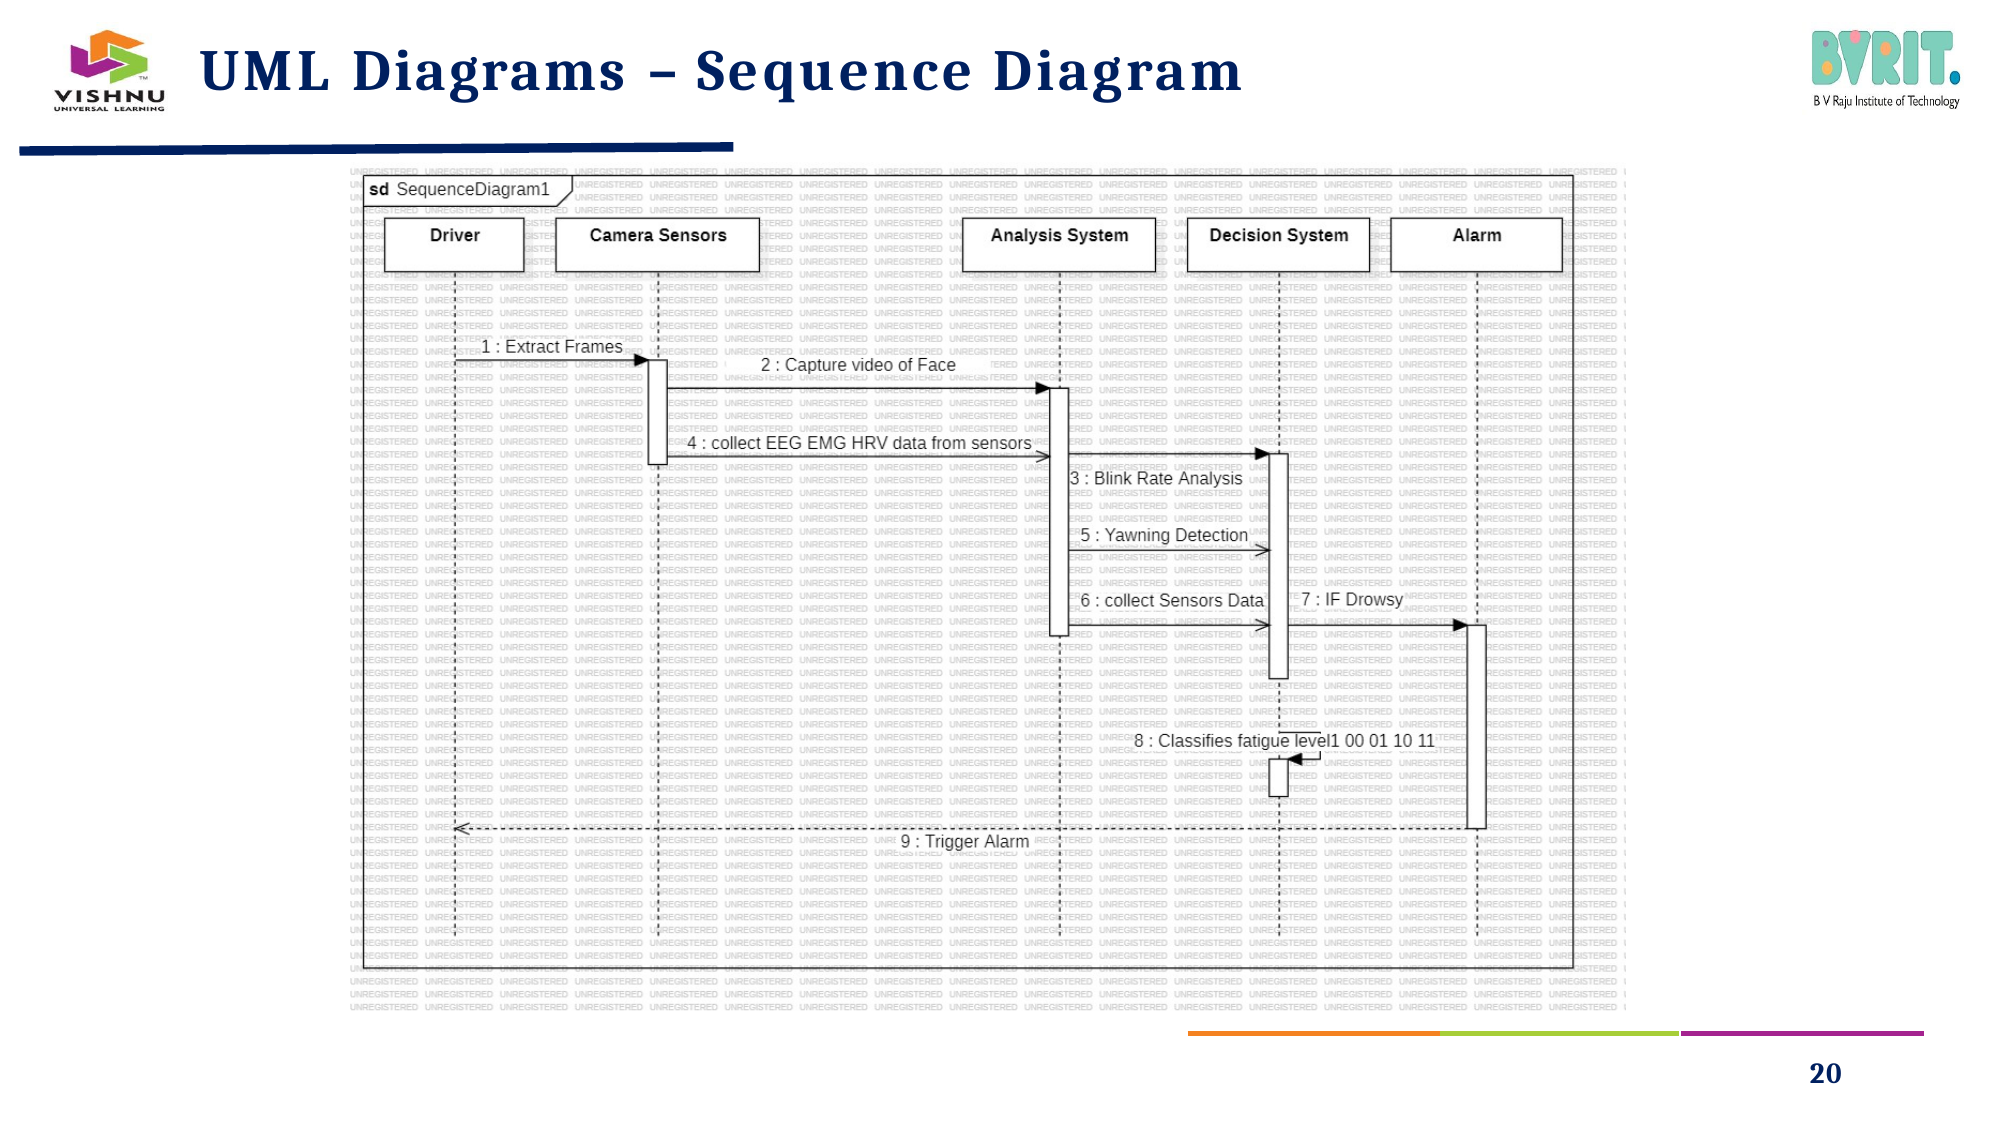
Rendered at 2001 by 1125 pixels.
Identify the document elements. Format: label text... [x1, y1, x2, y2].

picture [52, 22, 168, 116]
title UML Diagrams – Sequence Diagram [197, 29, 1772, 220]
picture [1802, 22, 1964, 115]
picture [349, 162, 1626, 1021]
slide_number 20 [1807, 1053, 1857, 1125]
